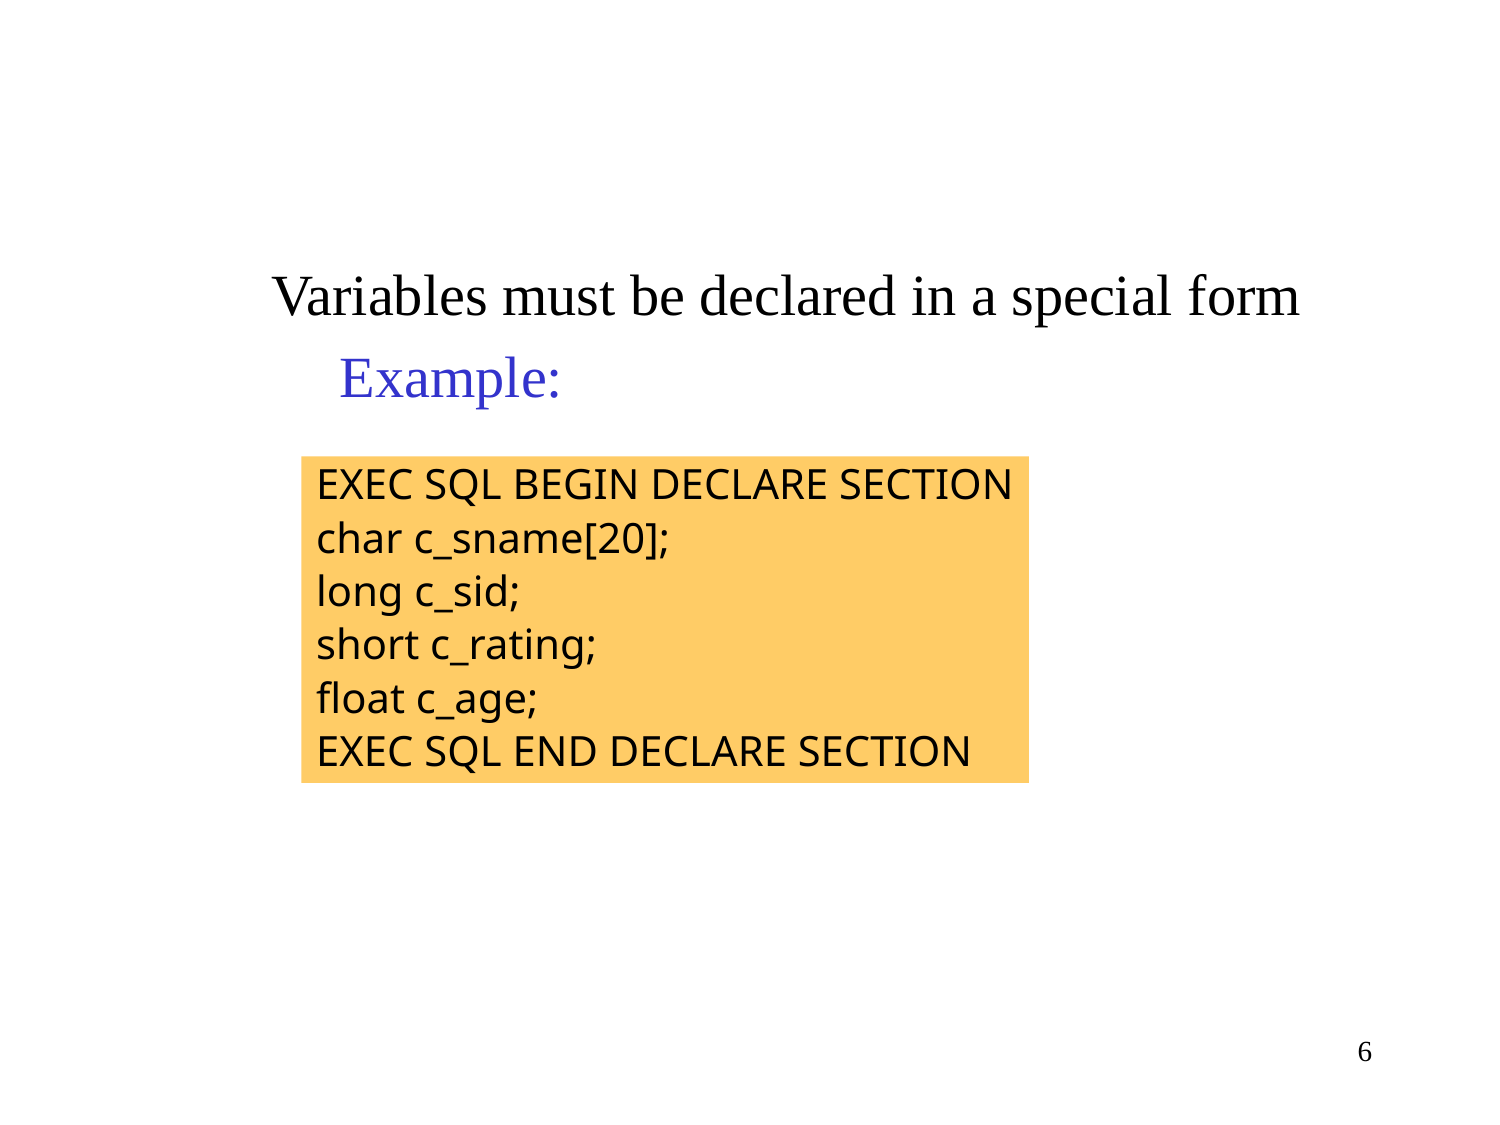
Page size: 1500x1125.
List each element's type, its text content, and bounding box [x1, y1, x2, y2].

slide_number 6 [1074, 1025, 1388, 1100]
list Variables must be declared in a special form Example: [112, 249, 1388, 1000]
text_box EXEC SQL BEGIN DECLARE SECTION char c_sname[20]; long c_sid; short c_rating; float c_age; EXEC SQL END DECLARE SECTION [301, 456, 1029, 783]
